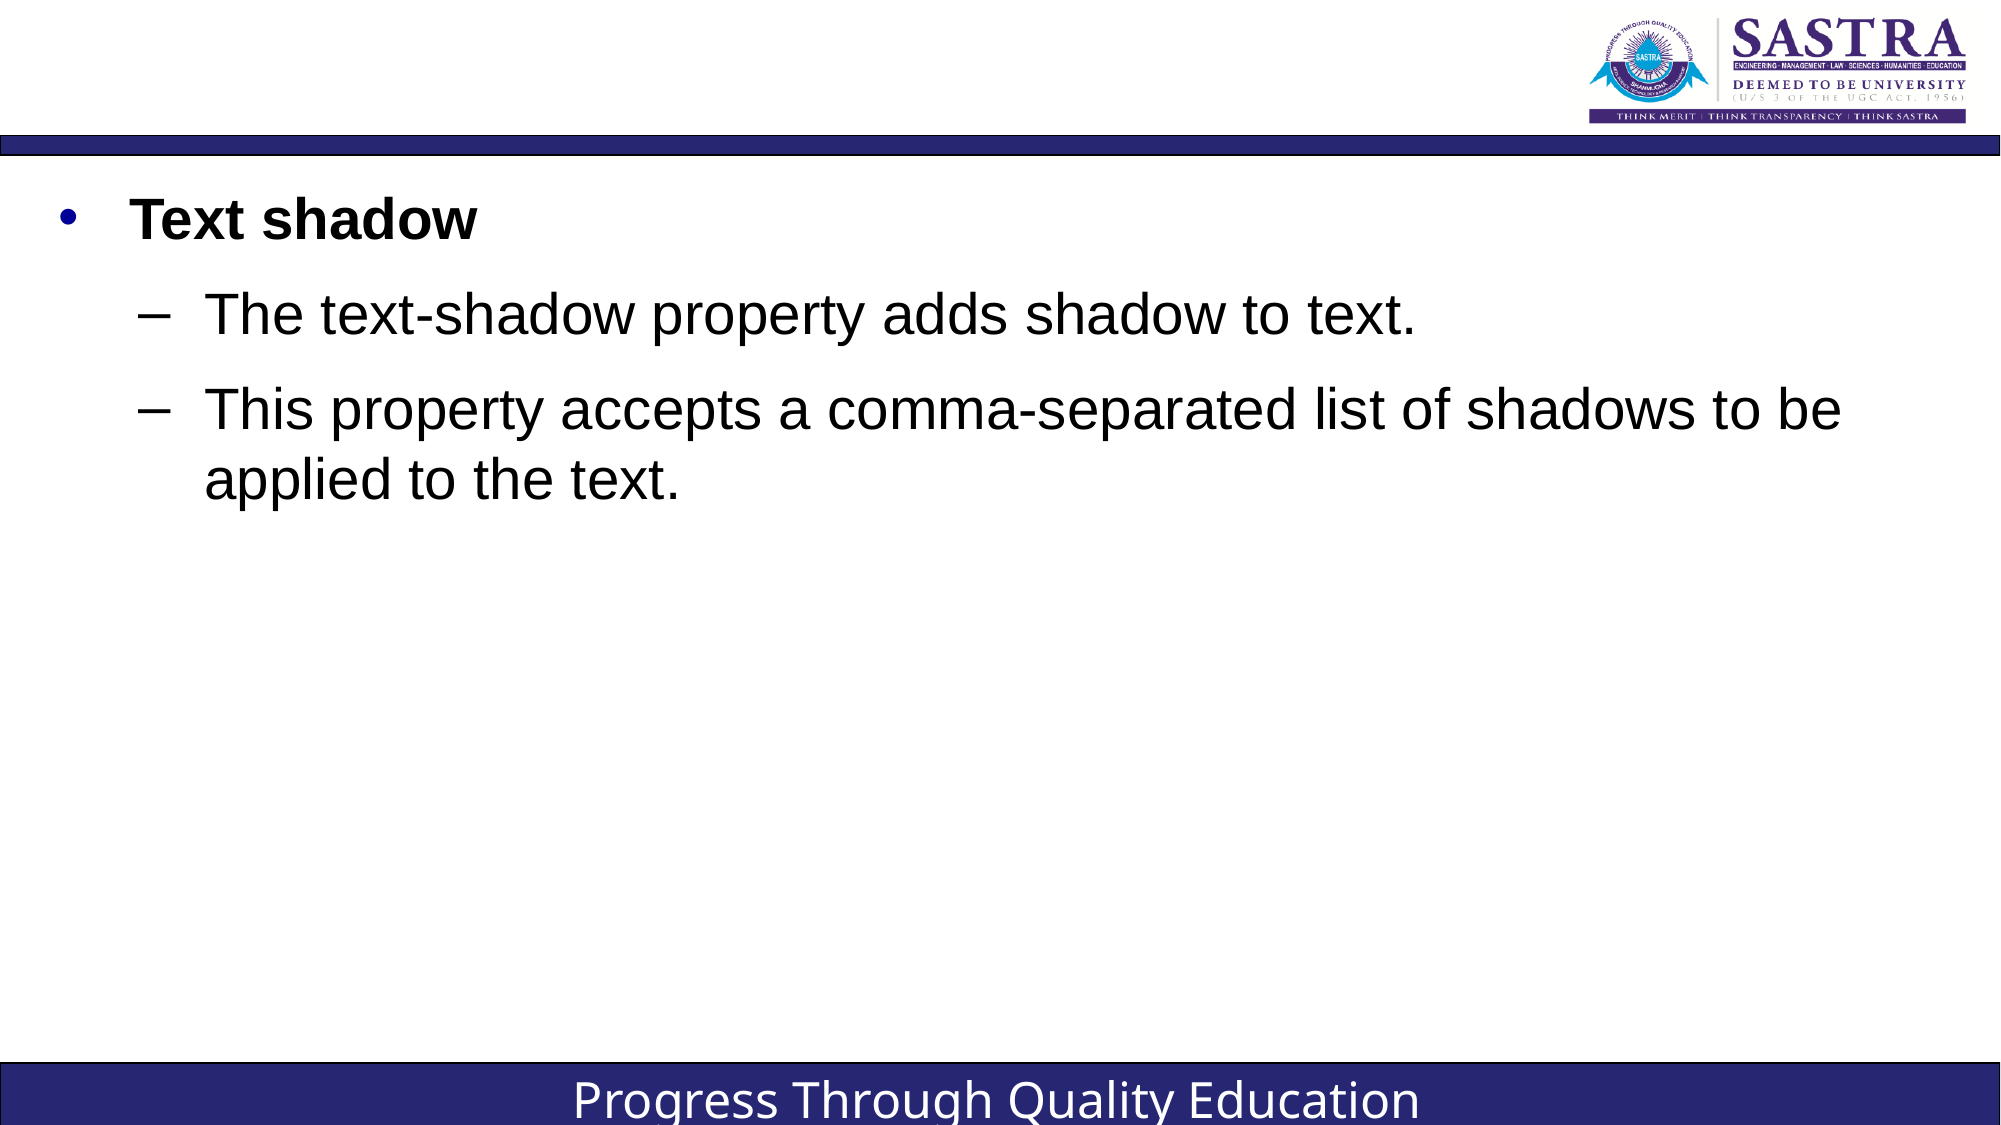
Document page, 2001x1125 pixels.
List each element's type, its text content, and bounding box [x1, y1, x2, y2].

picture [1566, 10, 1989, 130]
list Text shadow The text-shadow property adds shadow to text. This property accepts a comma-separated list of shadows to be applied to the text. [37, 172, 1969, 1047]
